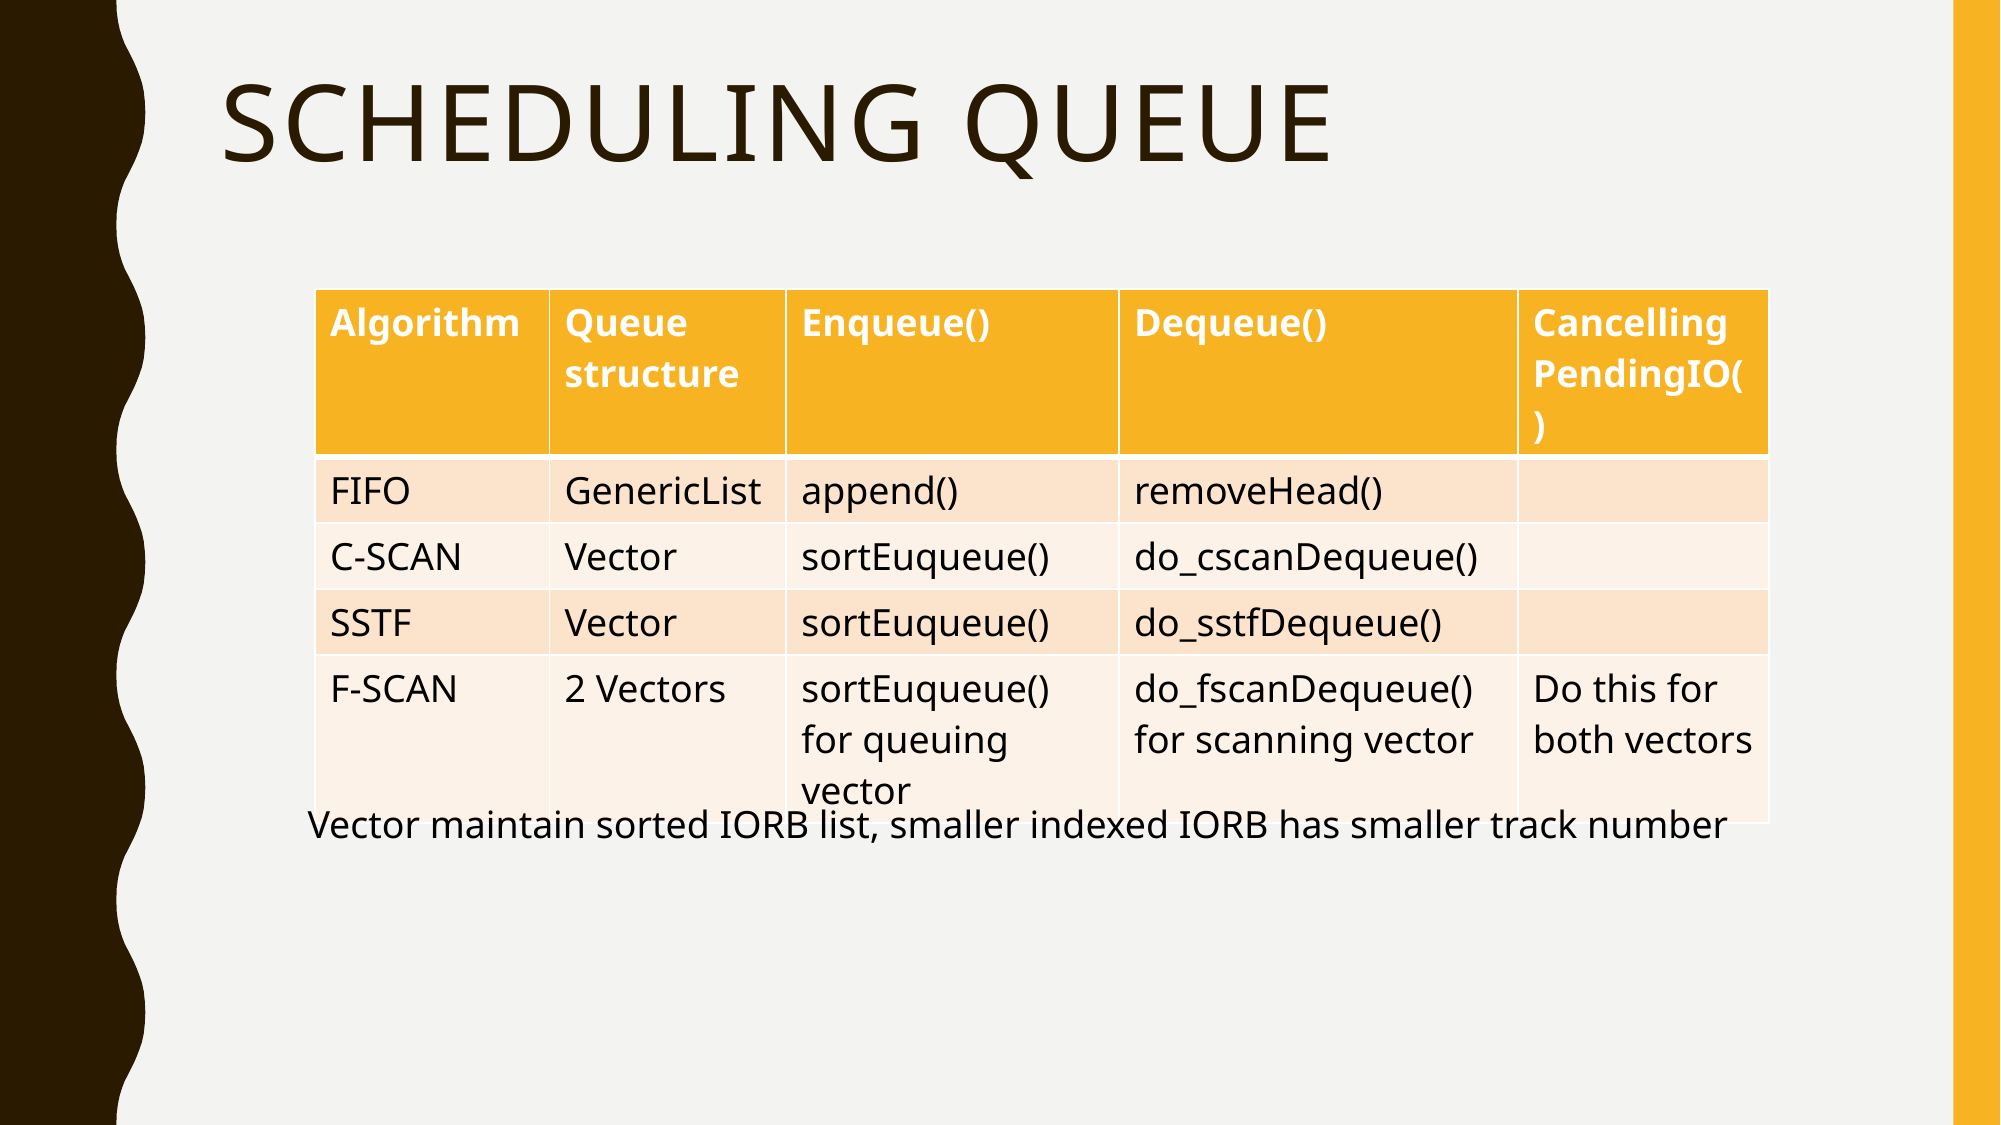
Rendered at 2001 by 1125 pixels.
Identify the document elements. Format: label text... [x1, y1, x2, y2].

table_cell SSTF [316, 590, 549, 654]
table_cell do_sstfDequeue() [1120, 590, 1517, 654]
table_header Queue structure [550, 290, 785, 454]
table_header Enqueue() [787, 290, 1118, 454]
table_header Cancelling PendingIO() [1519, 290, 1768, 454]
table_cell F-SCAN [316, 656, 549, 793]
text_box Vector maintain sorted IORB list, smaller indexed IORB has smaller track number [292, 793, 1745, 854]
table_cell do_cscanDequeue() [1120, 524, 1517, 588]
table_cell Do this for both vectors [1519, 656, 1768, 822]
table_cell 2 Vectors [550, 656, 785, 793]
table_header Dequeue() [1120, 290, 1517, 454]
table_cell GenericList [550, 460, 785, 522]
table_cell sortEuqueue() for queuing vector [787, 656, 1118, 793]
table_cell append() [787, 460, 1118, 522]
title Scheduling Queue [205, 62, 1875, 205]
table_cell removeHead() [1120, 460, 1517, 522]
table_cell sortEuqueue() [787, 590, 1118, 654]
table_header Algorithm [316, 290, 549, 454]
table_cell [1519, 460, 1768, 522]
table_cell do_fscanDequeue() for scanning vector [1120, 656, 1517, 793]
table_cell [1519, 590, 1768, 654]
table_cell Vector [550, 524, 785, 588]
table_cell [1519, 524, 1768, 588]
table_cell FIFO [316, 460, 549, 522]
table_cell sortEuqueue() [787, 524, 1118, 588]
table_cell Vector [550, 590, 785, 654]
table_cell C-SCAN [316, 524, 549, 588]
